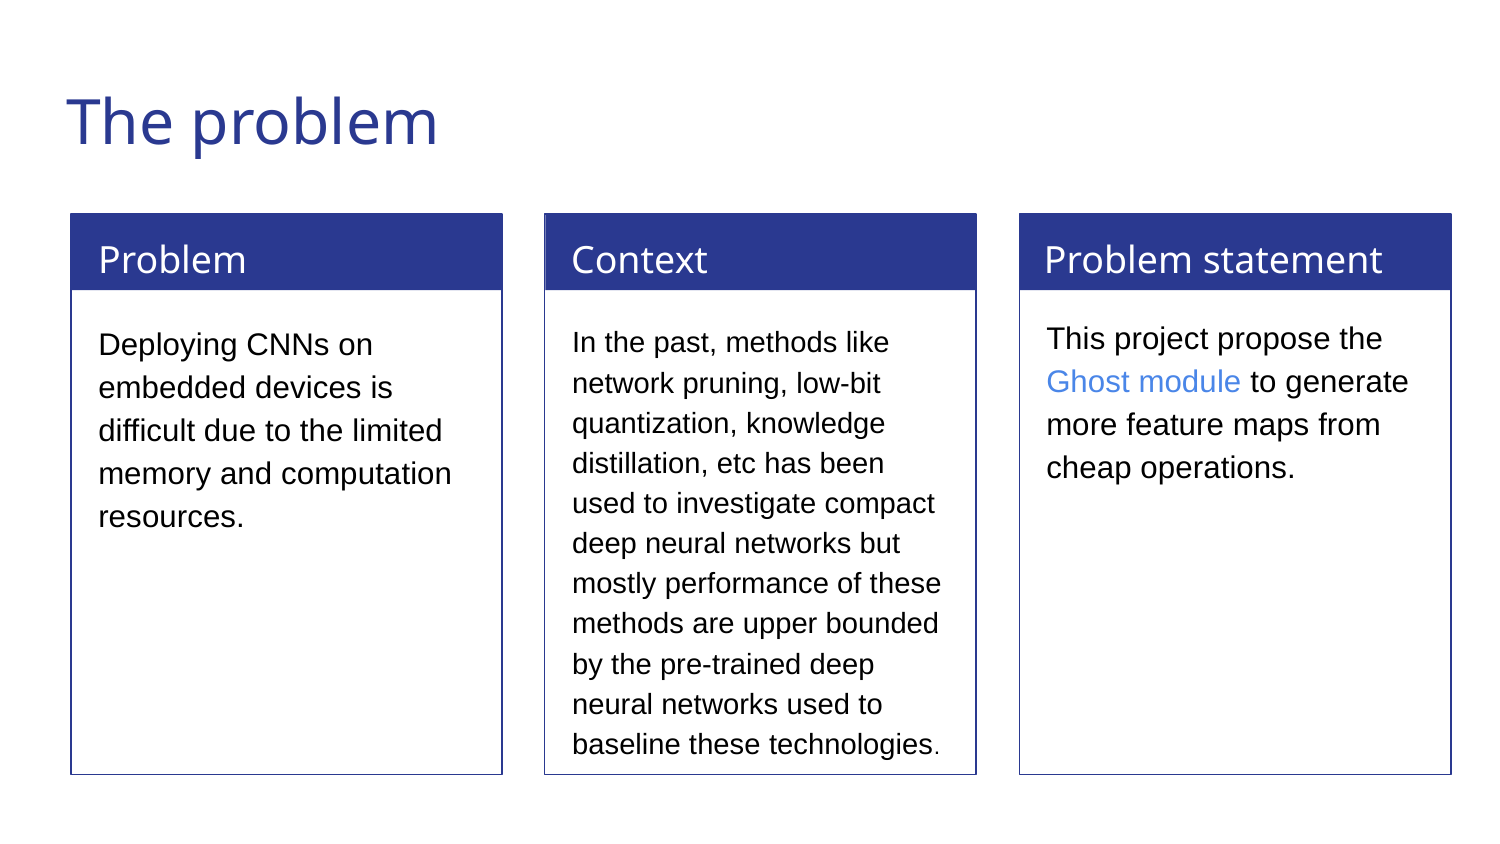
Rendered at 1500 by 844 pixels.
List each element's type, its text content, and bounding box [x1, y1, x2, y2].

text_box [70, 213, 503, 775]
title The problem [51, 67, 1449, 167]
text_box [1018, 213, 1452, 775]
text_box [544, 213, 977, 775]
